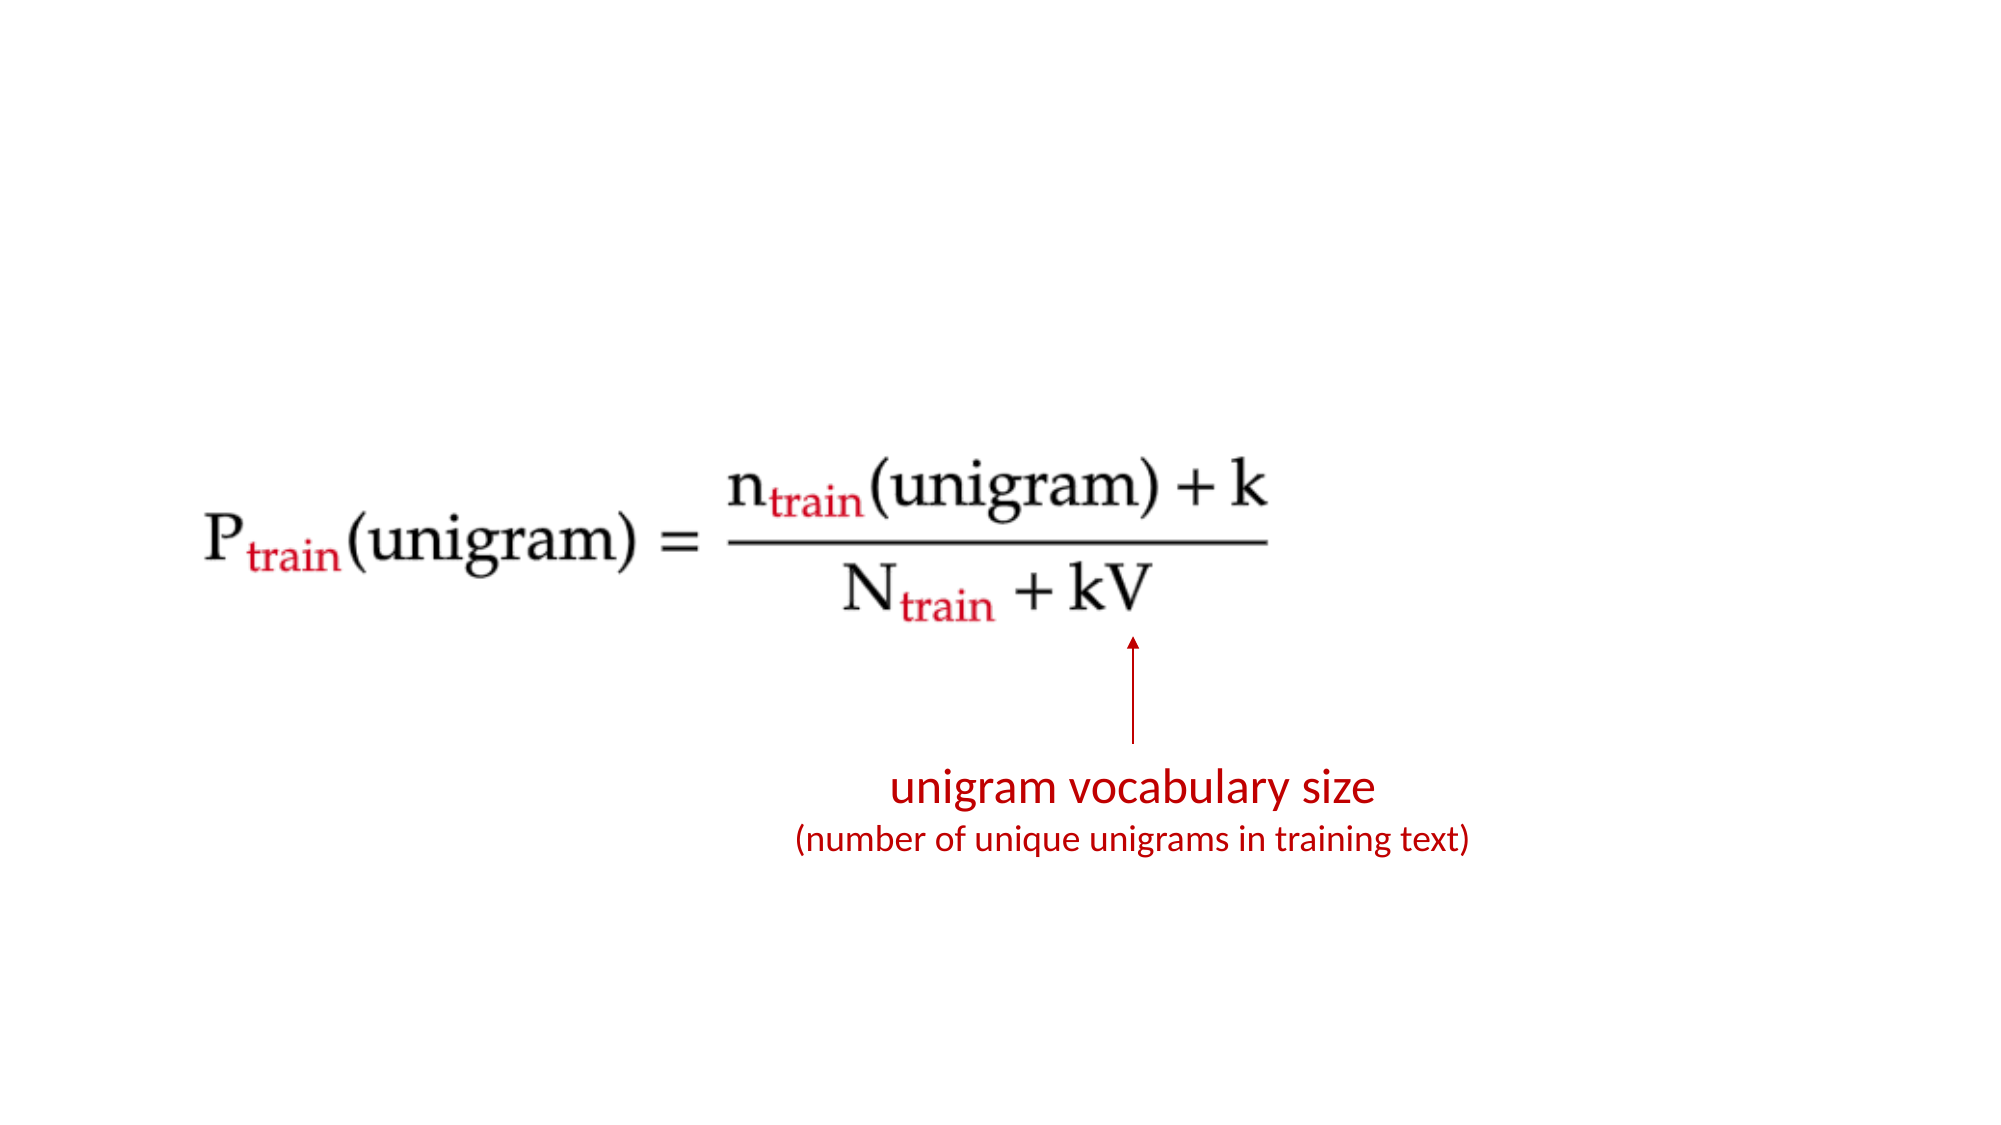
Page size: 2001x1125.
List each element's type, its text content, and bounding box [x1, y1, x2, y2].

picture [197, 432, 1280, 637]
text_box unigram vocabulary size (number of unique unigrams in training text) [767, 746, 1499, 866]
